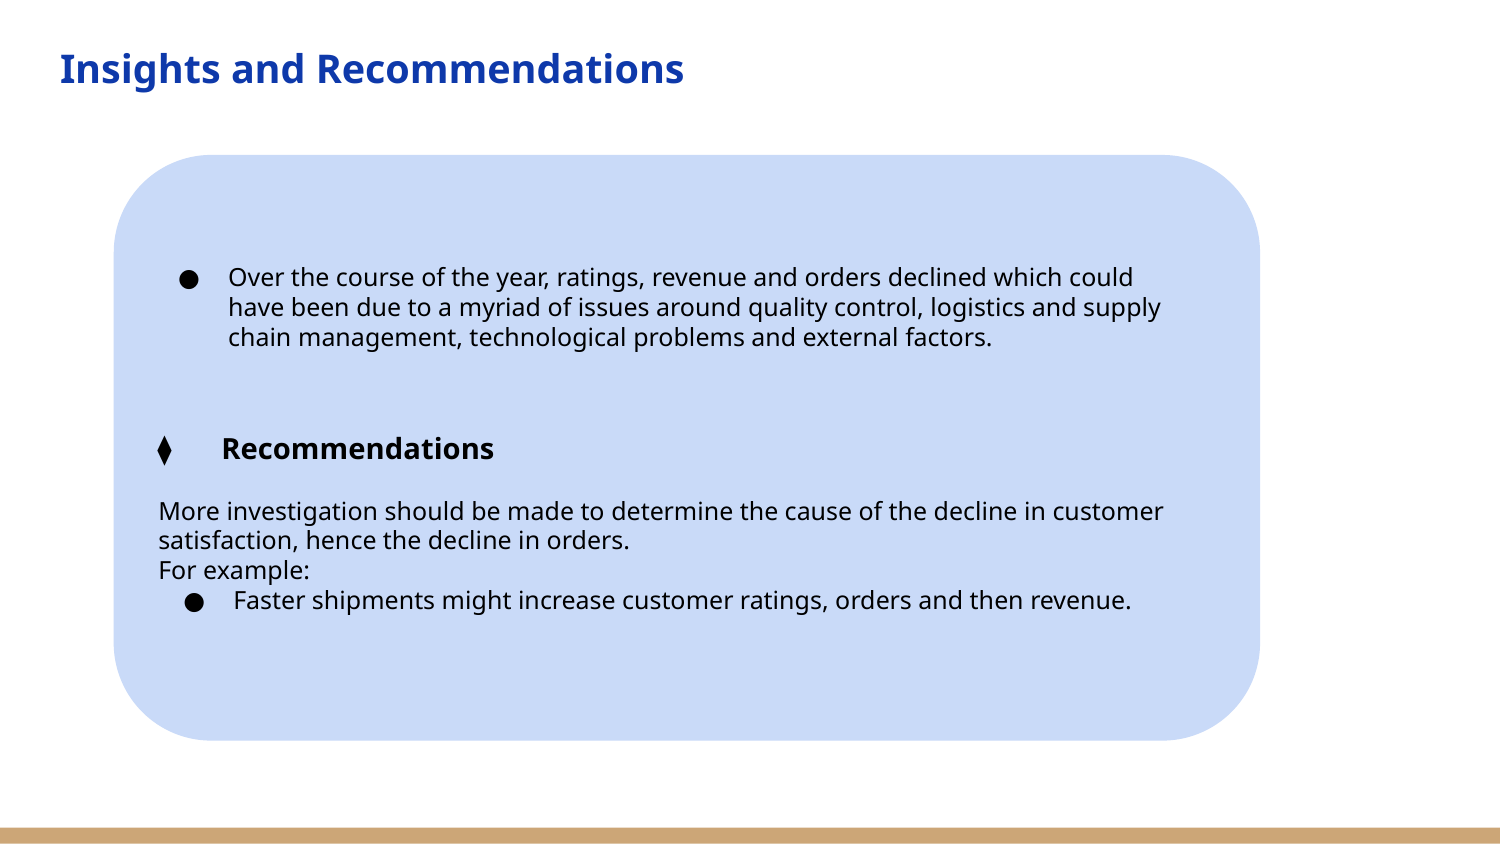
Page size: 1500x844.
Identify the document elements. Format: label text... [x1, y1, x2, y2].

text_box Over the course of the year, ratings, revenue and orders declined which could have been due to a myriad of issues around quality control, logistics and supply chain management, technological problems and external factors. [138, 246, 1182, 367]
text_box Recommendations [206, 415, 1063, 480]
text_box Insights and Recommendations [44, 21, 835, 106]
text_box ⧫ [113, 154, 1261, 741]
text_box More investigation should be made to determine the cause of the decline in customer satisfaction, hence the decline in orders. For example: Faster shipments might increase customer ratings, orders and then revenue. [143, 480, 1231, 630]
